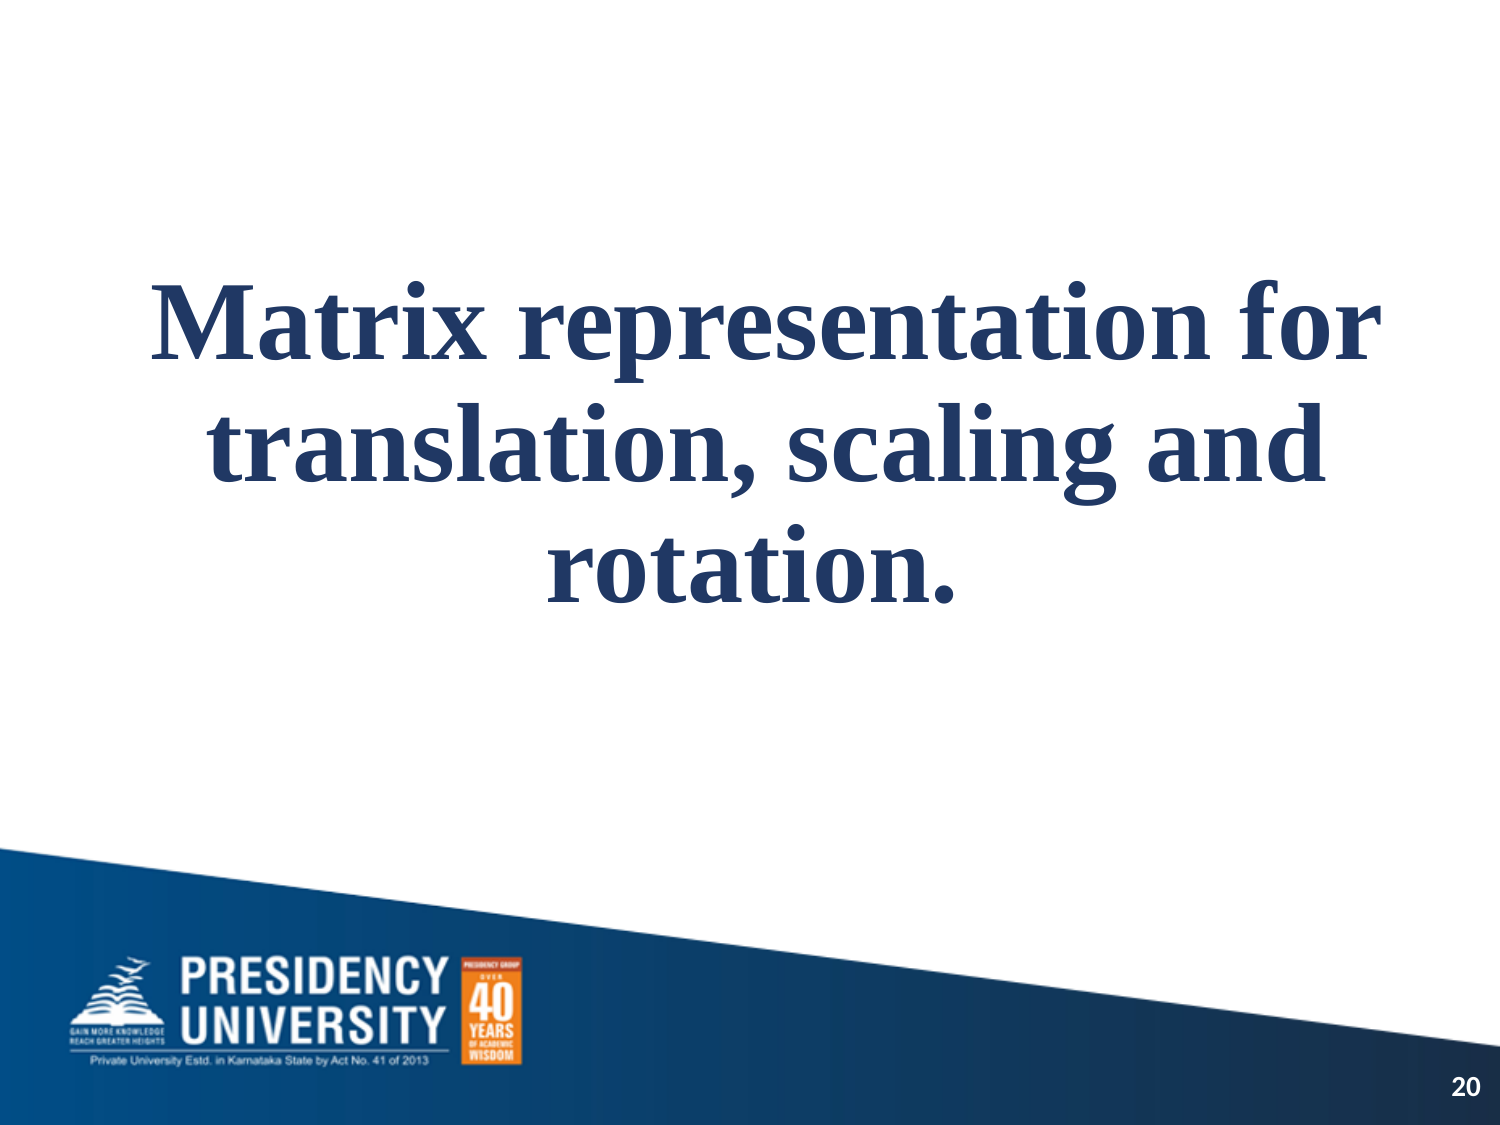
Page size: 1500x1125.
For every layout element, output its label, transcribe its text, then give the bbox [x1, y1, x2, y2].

picture [0, 845, 1500, 1125]
title Matrix representation for translation, scaling and rotation. [119, 376, 1414, 513]
slide_number 20 [1158, 1054, 1496, 1115]
